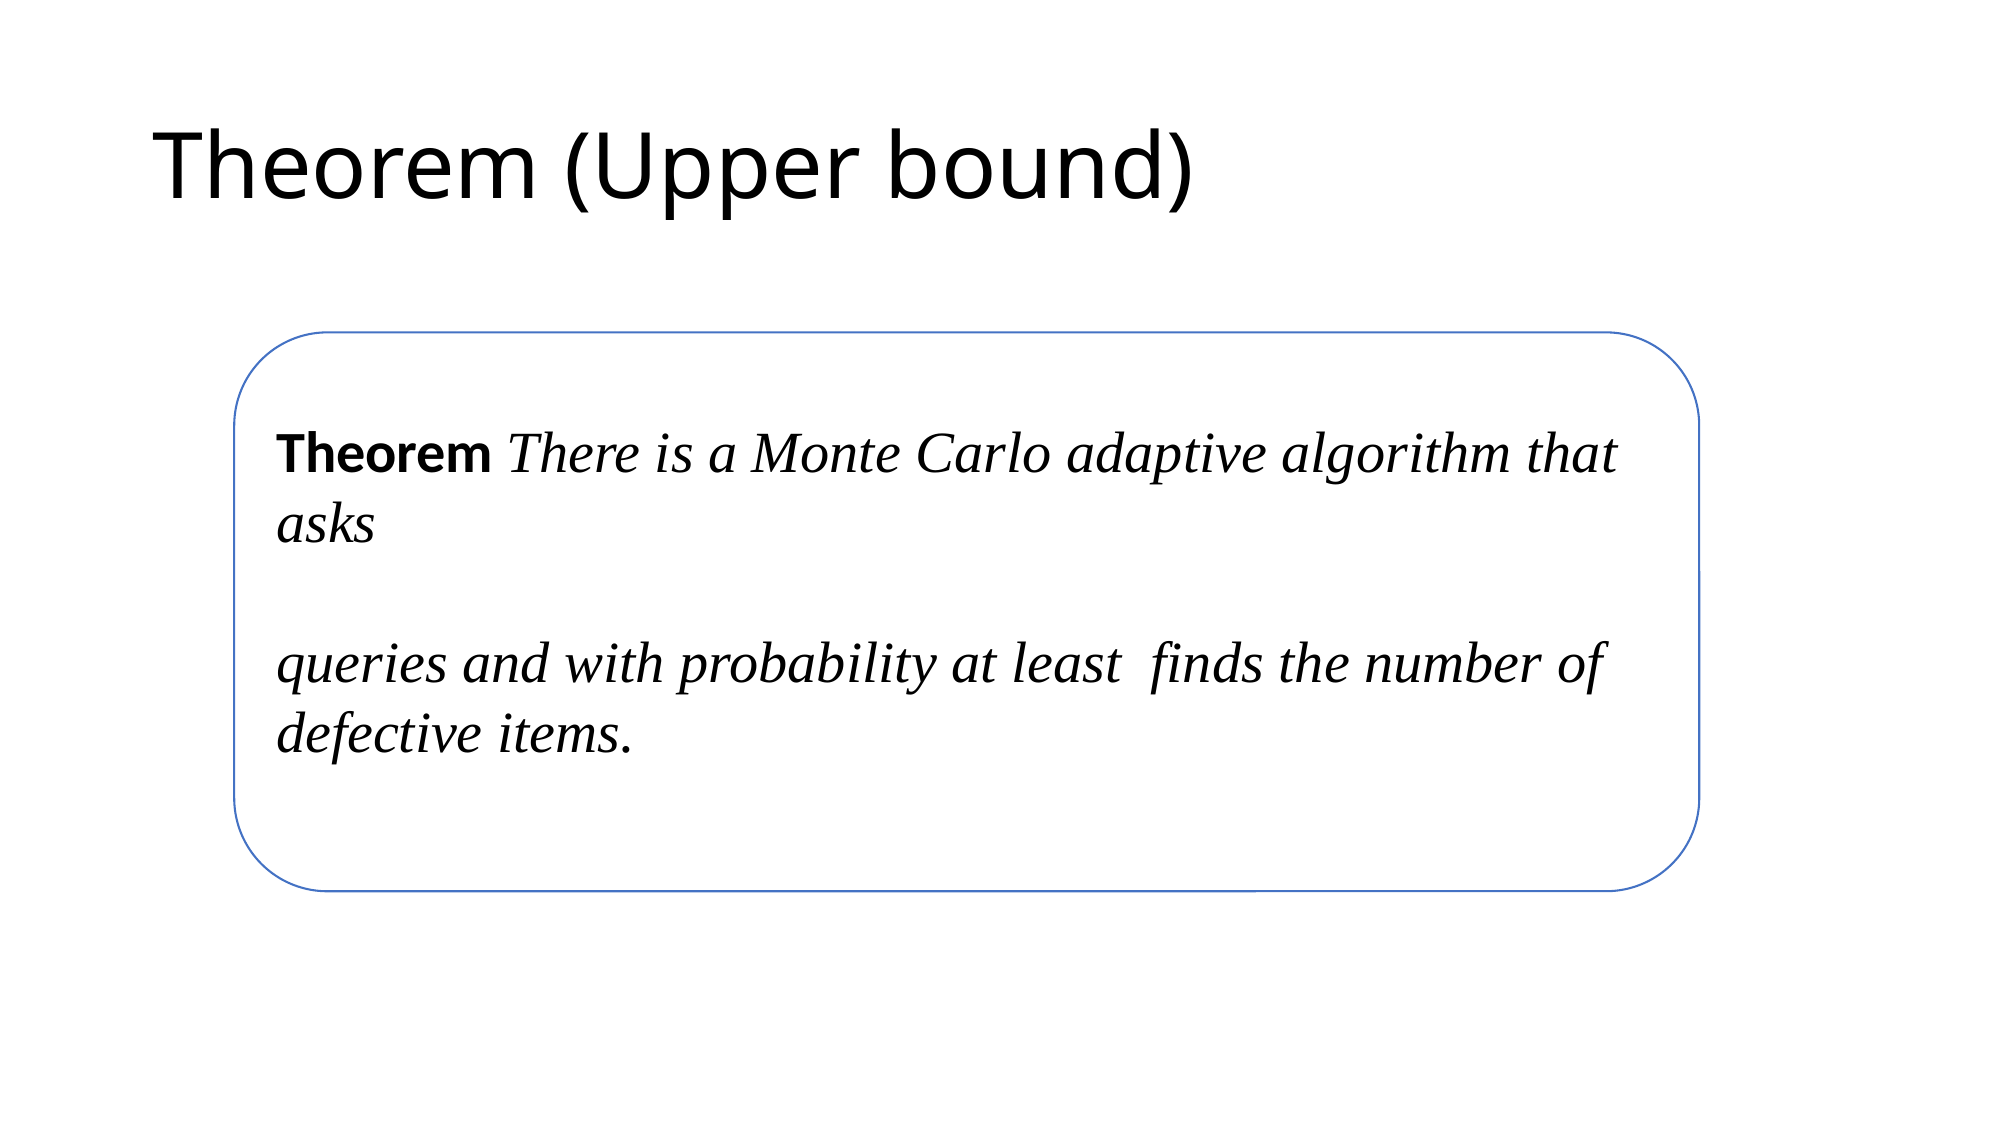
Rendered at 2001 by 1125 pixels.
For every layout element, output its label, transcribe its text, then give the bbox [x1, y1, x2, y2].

title Theorem (Upper bound) [137, 59, 1863, 278]
